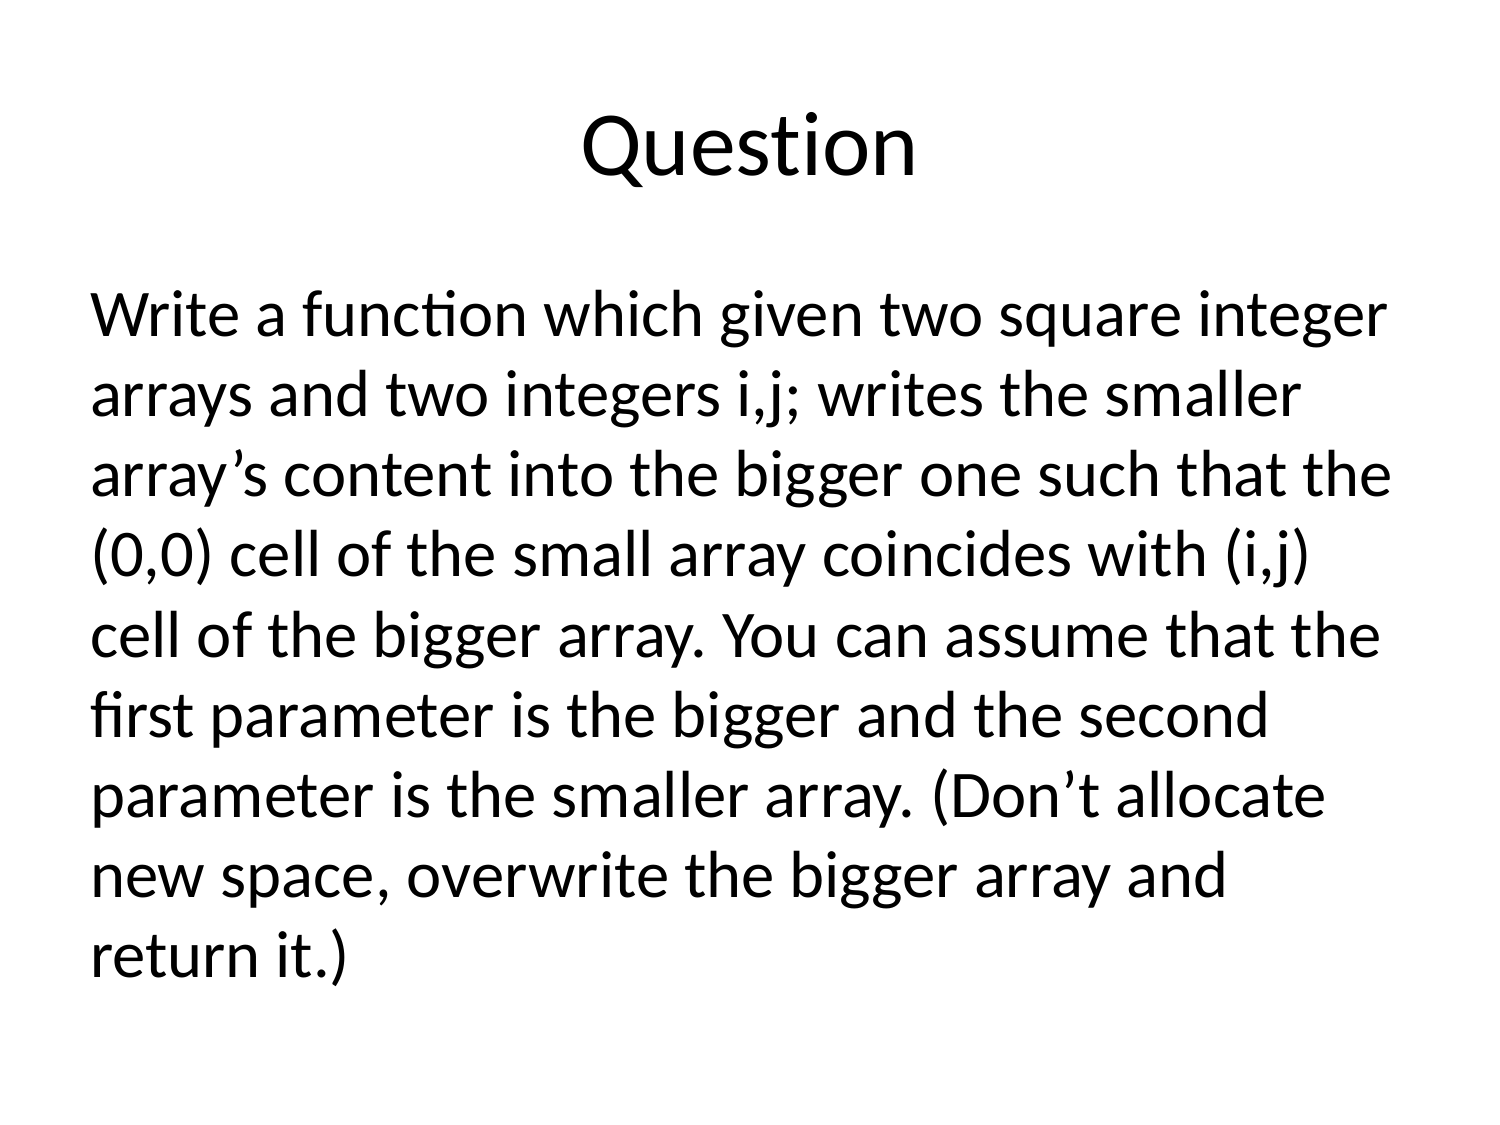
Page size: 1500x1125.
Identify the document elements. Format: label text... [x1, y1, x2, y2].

title Question [75, 45, 1425, 233]
list Write a function which given two square integer arrays and two integers i,j; writes the smaller array’s content into the bigger one such that the (0,0) cell of the small array coincides with (i,j) cell of the bigger array. You can assume that the first parameter is the bigger and the second parameter is the smaller array. (Don’t allocate new space, overwrite the bigger array and return it.) [75, 262, 1425, 1005]
